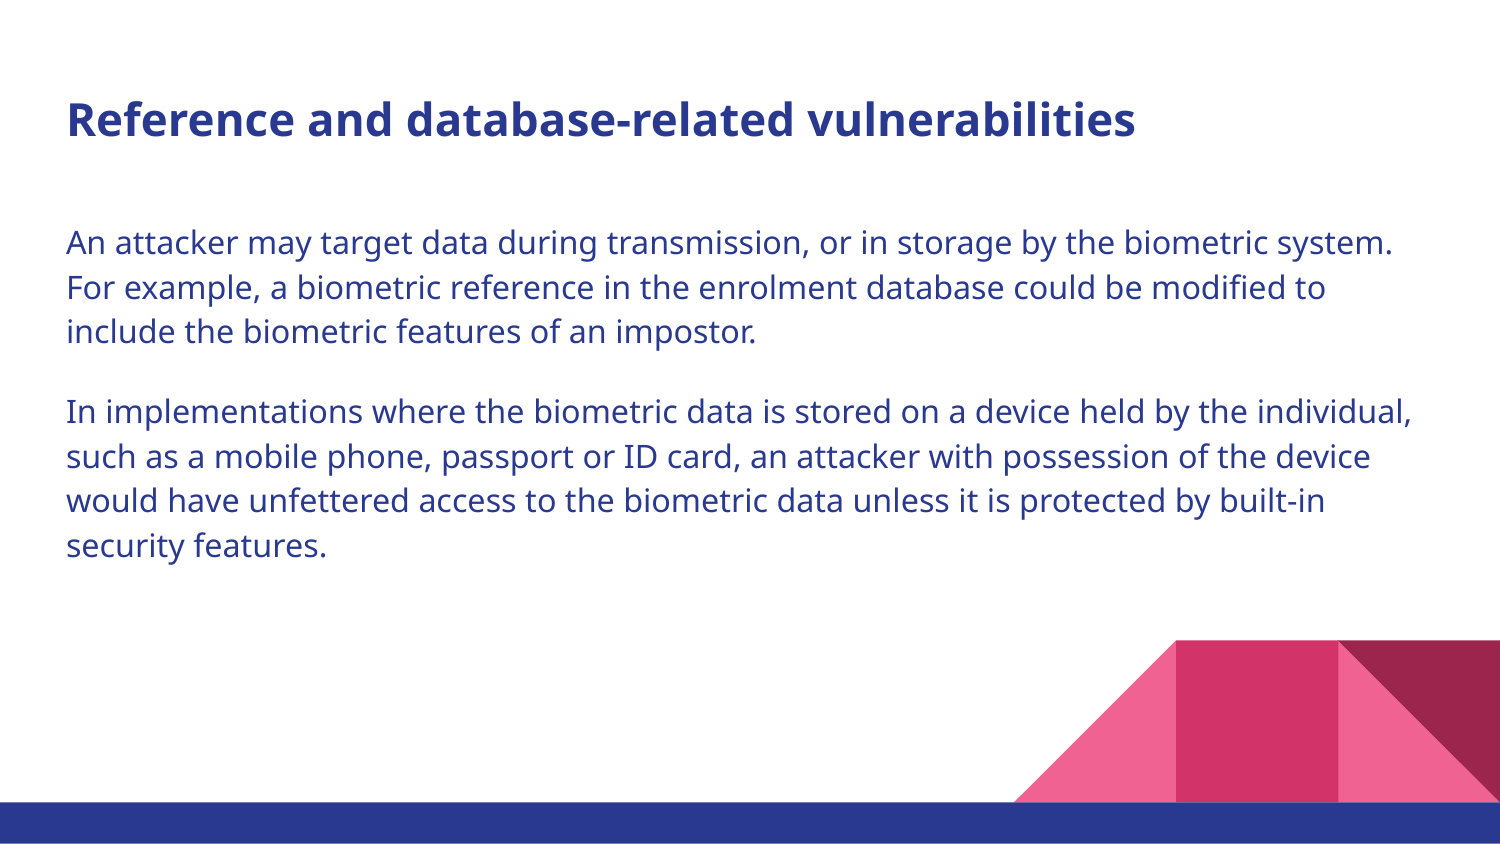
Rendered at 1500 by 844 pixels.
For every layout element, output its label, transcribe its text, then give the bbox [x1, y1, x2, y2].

list An attacker may target data during transmission, or in storage by the biometric system. For example, a biometric reference in the enrolment database could be modified to include the biometric features of an impostor. In implementations where the biometric data is stored on a device held by the individual, such as a mobile phone, passport or ID card, an attacker with possession of the device would have unfettered access to the biometric data unless it is protected by built-in security features. [51, 201, 1449, 750]
title Reference and database-related vulnerabilities [51, 67, 1449, 167]
